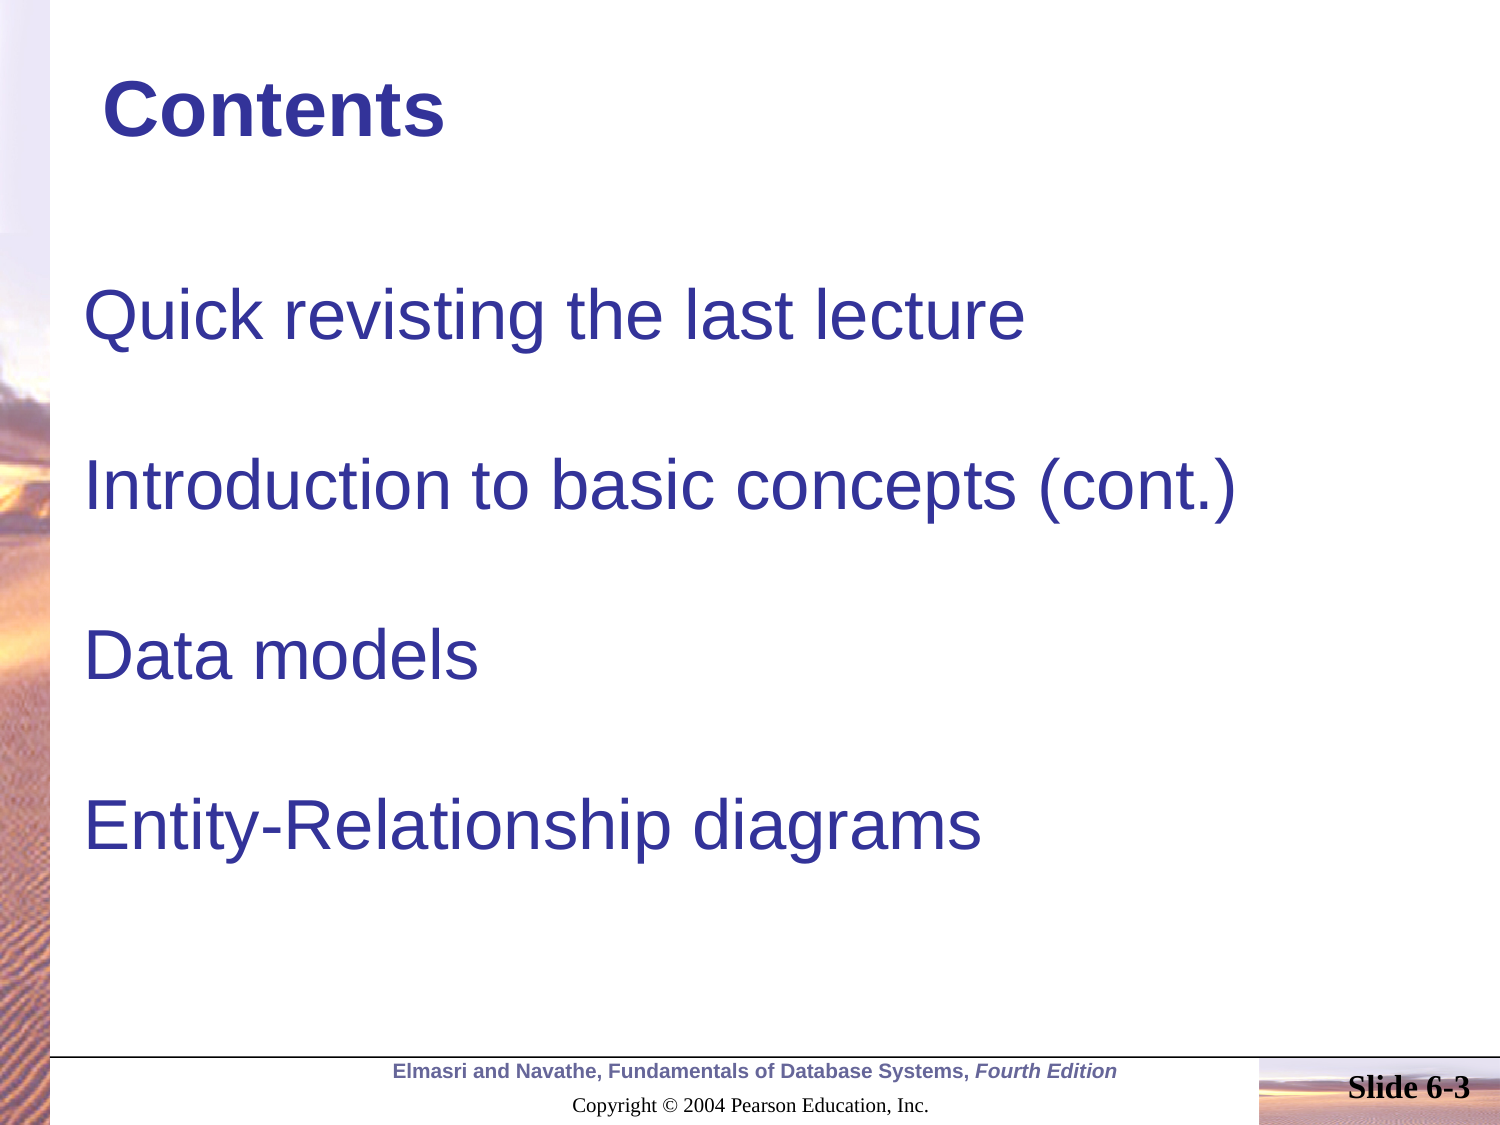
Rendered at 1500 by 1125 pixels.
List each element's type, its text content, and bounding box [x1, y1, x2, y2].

slide_number Slide 6-3 [1210, 1059, 1486, 1112]
picture [0, 0, 50, 1125]
picture [1259, 1058, 1500, 1125]
text_box Quick revisting the last lecture Introduction to basic concepts (cont.) Data models Entity-Relationship diagrams [68, 261, 1486, 1059]
title Contents [87, 50, 1469, 221]
